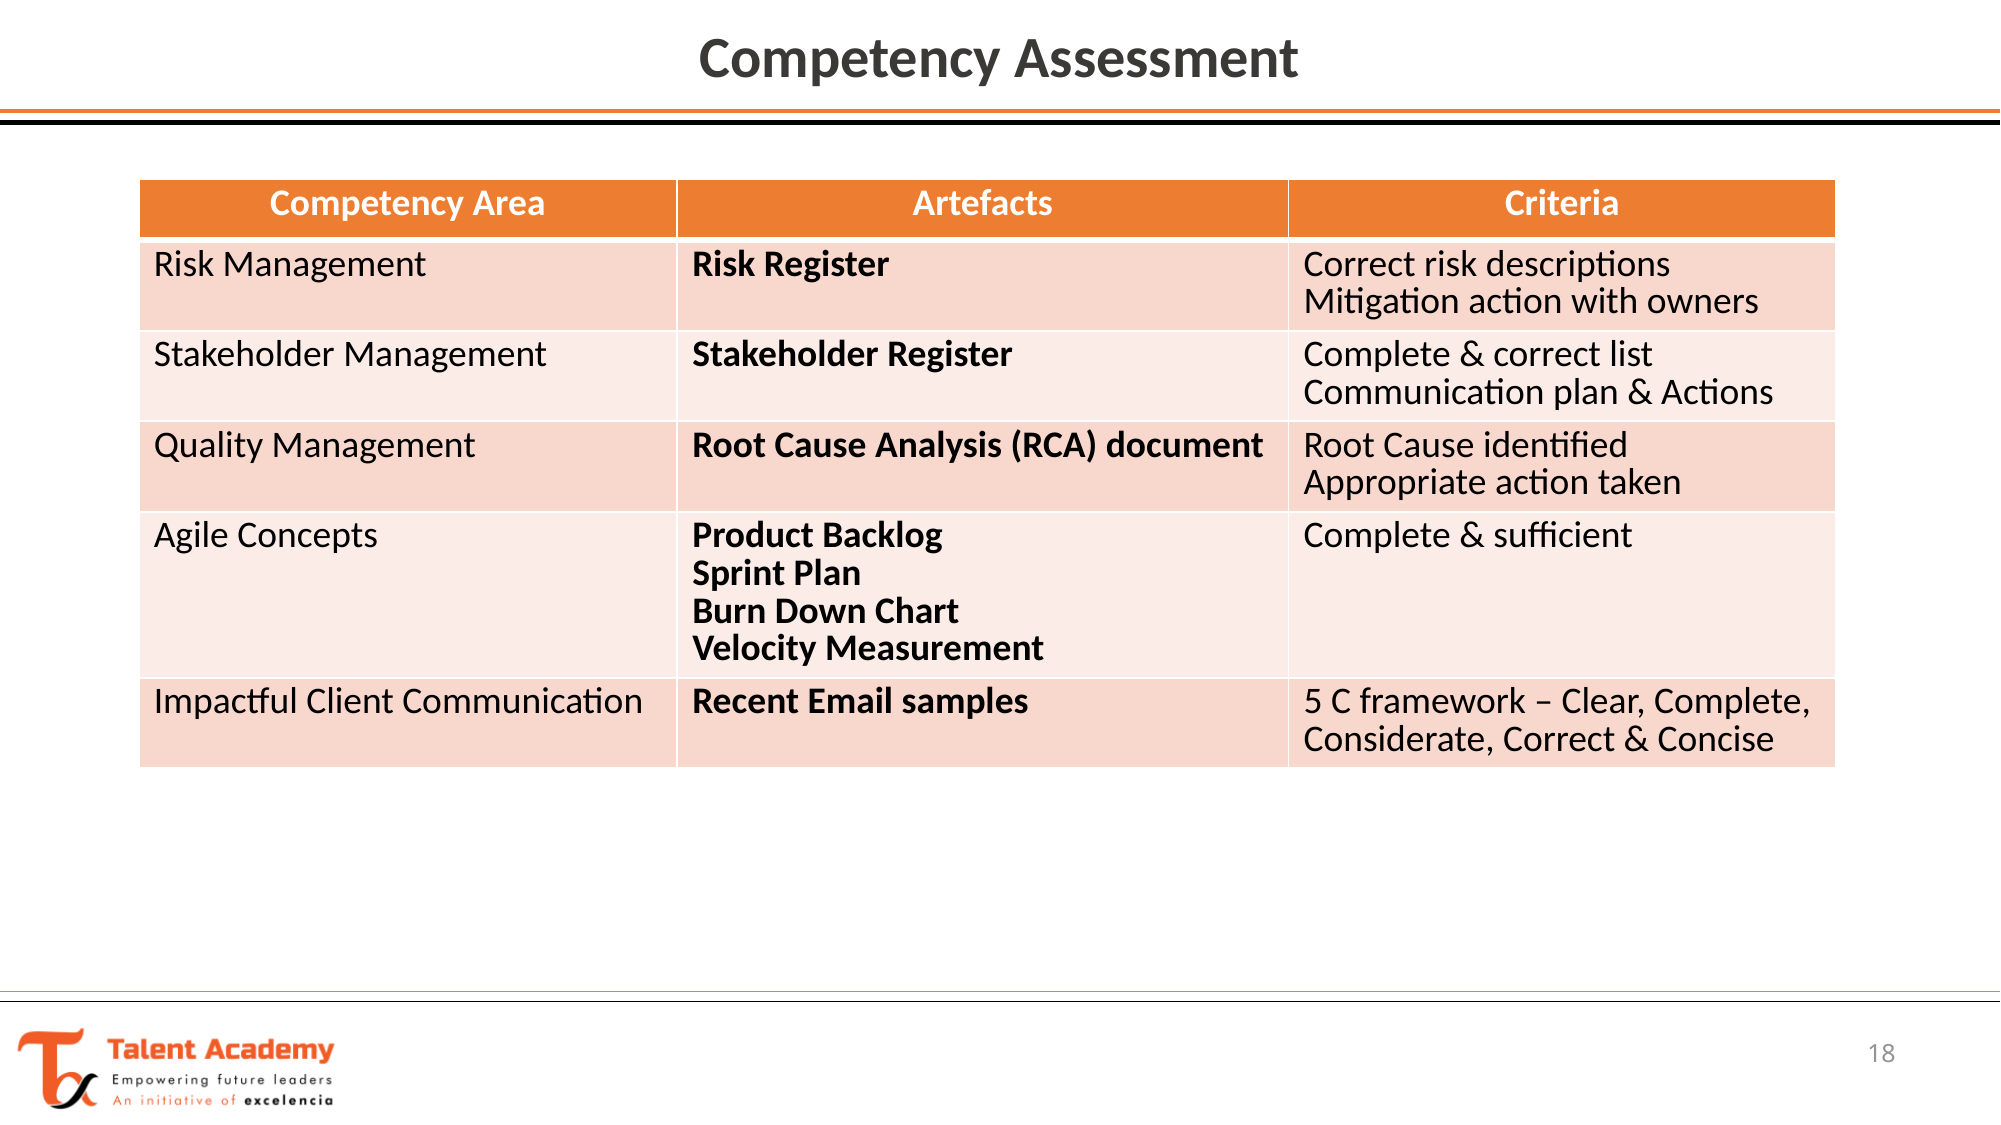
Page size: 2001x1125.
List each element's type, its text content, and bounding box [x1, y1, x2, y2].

table_cell 5 C framework – Clear, Complete, Considerate, Correct & Concise [1289, 679, 1835, 767]
table_cell Quality Management [140, 422, 676, 511]
table_header Artefacts [678, 180, 1288, 237]
table_cell Risk Management [140, 243, 676, 330]
table_cell Risk Register [678, 243, 1288, 330]
table_cell Impactful Client Communication [140, 679, 676, 767]
table_cell Product Backlog Sprint Plan Burn Down Chart Velocity Measurement [678, 513, 1288, 677]
title Competency Assessment [92, 1, 1908, 107]
table_cell Root Cause identified Appropriate action taken [1289, 422, 1835, 511]
table_cell Agile Concepts [140, 513, 676, 677]
table_cell Root Cause Analysis (RCA) document [678, 422, 1288, 511]
table_cell Correct risk descriptions Mitigation action with owners [1289, 243, 1835, 330]
table_cell Complete & sufficient [1289, 513, 1835, 677]
table_cell Stakeholder Management [140, 332, 676, 420]
table_header Criteria [1289, 180, 1835, 237]
table_cell Recent Email samples [678, 679, 1288, 767]
table_cell Stakeholder Register [678, 332, 1288, 420]
picture [0, 1015, 352, 1125]
table_header Competency Area [140, 180, 676, 237]
table_cell Complete & correct list Communication plan & Actions [1289, 332, 1835, 420]
slide_number 18 [1373, 1024, 1911, 1085]
